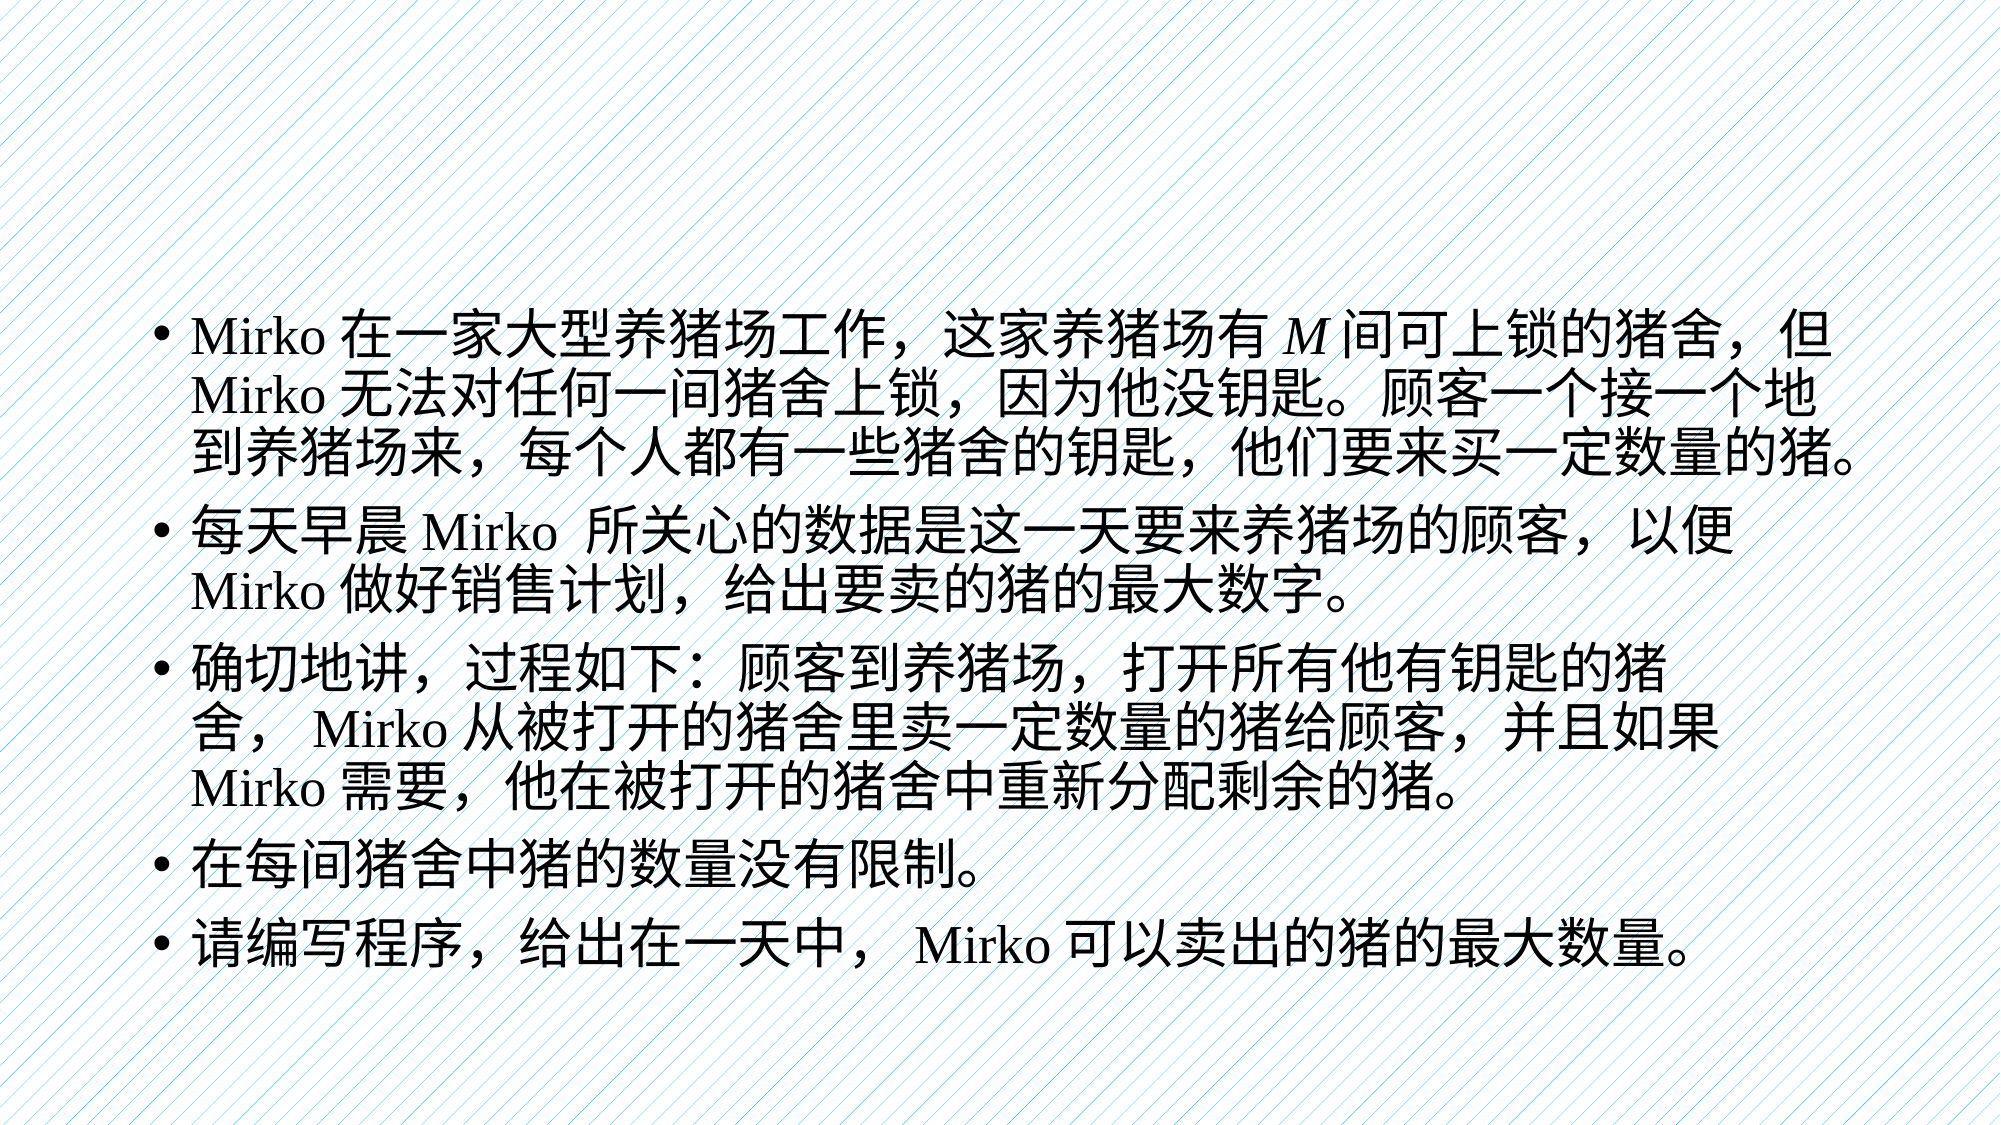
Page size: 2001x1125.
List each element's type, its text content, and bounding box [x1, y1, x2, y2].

picture [1968, 1093, 2000, 1125]
picture [1843, 968, 2000, 1125]
picture [515, 0, 815, 299]
picture [0, 0, 335, 335]
picture [724, 0, 1024, 299]
picture [316, 1014, 429, 1125]
picture [1863, 340, 2000, 479]
picture [1863, 445, 2000, 583]
picture [965, 1014, 1077, 1125]
picture [202, 0, 502, 299]
picture [567, 1014, 680, 1125]
picture [139, 0, 439, 299]
picture [181, 0, 481, 299]
picture [1759, 884, 2000, 1125]
picture [369, 0, 669, 299]
picture [1863, 549, 2000, 688]
picture [525, 1014, 638, 1125]
picture [1749, 48, 2000, 299]
picture [1320, 1014, 1432, 1125]
picture [1863, 738, 2000, 876]
picture [275, 1014, 387, 1125]
picture [473, 0, 774, 299]
picture [1863, 842, 2000, 980]
picture [787, 0, 1087, 299]
picture [1477, 0, 1777, 299]
picture [0, 0, 146, 146]
picture [45, 1014, 157, 1125]
picture [902, 1014, 1014, 1125]
picture [651, 1014, 763, 1125]
picture [0, 698, 137, 836]
picture [1498, 0, 1798, 299]
picture [0, 844, 137, 983]
picture [212, 1014, 324, 1125]
picture [1247, 0, 1547, 299]
picture [1351, 0, 1652, 299]
picture [954, 0, 1254, 299]
picture [0, 510, 137, 648]
picture [1519, 0, 1819, 299]
picture [1863, 403, 2000, 541]
picture [630, 1014, 742, 1125]
picture [1863, 800, 2000, 939]
picture [0, 301, 137, 439]
picture [745, 0, 1045, 299]
picture [912, 0, 1213, 299]
picture [1540, 0, 1840, 299]
picture [1006, 1014, 1119, 1125]
picture [1696, 1014, 1808, 1125]
picture [1310, 0, 1610, 299]
picture [776, 1014, 889, 1125]
picture [390, 0, 690, 299]
picture [703, 0, 1004, 299]
picture [1613, 1014, 1725, 1125]
picture [1393, 0, 1693, 299]
picture [1863, 194, 2000, 332]
picture [1142, 0, 1443, 299]
picture [1654, 1014, 1767, 1125]
picture [0, 0, 314, 314]
picture [1080, 0, 1380, 299]
picture [1372, 0, 1673, 299]
picture [1790, 89, 2000, 299]
picture [1341, 1014, 1453, 1125]
picture [452, 0, 753, 299]
picture [818, 1014, 930, 1125]
picture [0, 531, 137, 669]
picture [1728, 27, 2000, 299]
picture [1163, 0, 1463, 299]
picture [1466, 1014, 1578, 1125]
picture [1550, 1014, 1662, 1125]
picture [1404, 1014, 1516, 1125]
picture [766, 0, 1066, 299]
picture [1205, 0, 1505, 299]
picture [0, 635, 137, 774]
picture [1863, 821, 2000, 959]
picture [191, 1014, 303, 1125]
picture [494, 0, 795, 299]
picture [1853, 152, 2000, 299]
picture [871, 0, 1171, 299]
picture [1226, 0, 1526, 299]
picture [1863, 758, 2000, 897]
picture [1926, 1051, 2000, 1125]
picture [923, 1014, 1035, 1125]
picture [379, 1014, 491, 1125]
picture [432, 0, 732, 299]
picture [797, 1014, 909, 1125]
picture [0, 656, 137, 795]
picture [0, 552, 137, 690]
picture [1571, 1014, 1683, 1125]
picture [1331, 0, 1631, 299]
picture [0, 614, 137, 753]
picture [1863, 257, 2000, 395]
picture [0, 447, 137, 585]
picture [881, 1014, 993, 1125]
picture [0, 677, 137, 815]
picture [348, 0, 648, 299]
picture [1414, 0, 1714, 299]
picture [1811, 110, 2000, 299]
picture [1863, 487, 2000, 625]
picture [714, 1014, 826, 1125]
picture [1863, 466, 2000, 604]
picture [0, 343, 137, 481]
picture [693, 1014, 805, 1125]
picture [1581, 0, 1882, 299]
picture [0, 0, 272, 272]
picture [850, 0, 1150, 299]
picture [1989, 1114, 2000, 1125]
picture [0, 405, 137, 544]
picture [1048, 1014, 1160, 1125]
picture [1101, 0, 1401, 299]
picture [546, 1014, 659, 1125]
picture [1623, 0, 1923, 299]
picture [0, 0, 355, 355]
picture [285, 0, 585, 299]
picture [1801, 926, 2000, 1125]
picture [411, 0, 711, 299]
picture [0, 0, 21, 21]
picture [1069, 1014, 1181, 1125]
picture [1863, 319, 2000, 458]
picture [0, 0, 188, 188]
picture [1863, 382, 2000, 520]
picture [0, 0, 251, 251]
picture [1560, 0, 1861, 299]
picture [1362, 1014, 1474, 1125]
picture [1174, 1014, 1286, 1125]
picture [1717, 1014, 1829, 1125]
picture [1602, 0, 1903, 299]
picture [641, 0, 941, 299]
picture [254, 1014, 366, 1125]
picture [1884, 1009, 2000, 1125]
picture [1863, 236, 2000, 374]
picture [536, 0, 836, 299]
picture [1017, 0, 1317, 299]
picture [0, 865, 137, 1004]
picture [1111, 1014, 1223, 1125]
picture [1863, 591, 2000, 729]
picture [829, 0, 1129, 299]
picture [1686, 0, 1986, 299]
picture [1863, 696, 2000, 834]
picture [0, 782, 137, 920]
picture [1487, 1014, 1599, 1125]
picture [1863, 173, 2000, 311]
picture [1592, 1014, 1704, 1125]
picture [160, 0, 460, 299]
picture [1780, 905, 2000, 1125]
picture [1863, 278, 2000, 416]
picture [1299, 1014, 1411, 1125]
picture [505, 1014, 617, 1125]
picture [0, 907, 137, 1045]
picture [1508, 1014, 1620, 1125]
picture [1863, 529, 2000, 667]
picture [1863, 361, 2000, 499]
picture [0, 364, 137, 502]
picture [1268, 0, 1568, 299]
picture [1132, 1014, 1244, 1125]
picture [0, 949, 137, 1087]
picture [1863, 717, 2000, 855]
picture [1424, 1014, 1537, 1125]
picture [985, 1014, 1098, 1125]
picture [358, 1014, 470, 1125]
picture [0, 426, 137, 565]
picture [0, 468, 137, 606]
picture [170, 1014, 282, 1125]
picture [1863, 508, 2000, 646]
picture [662, 0, 962, 299]
picture [0, 385, 137, 523]
picture [933, 0, 1234, 299]
picture [860, 1014, 972, 1125]
picture [128, 1014, 241, 1125]
picture [0, 594, 137, 732]
picture [1863, 863, 2000, 1001]
picture [337, 1014, 450, 1125]
picture [0, 719, 137, 857]
picture [1832, 131, 2000, 299]
picture [1738, 1014, 1850, 1125]
picture [599, 0, 899, 299]
picture [1947, 1072, 2000, 1125]
picture [0, 740, 137, 878]
picture [755, 1014, 868, 1125]
picture [1289, 0, 1589, 299]
picture [975, 0, 1275, 299]
list Mirko在一家大型养猪场工作，这家养猪场有M间可上锁的猪舍，但Mirko无法对任何一间猪舍上锁，因为他没钥匙。顾客一个接一个地到养猪场来，每个人都有一些猪舍的钥匙，他们要来买一定数量的猪。 每天早晨Mirko 所关心的数据是这一天要来养猪场的顾客，以便Mirko做好销售计划，给出要卖的猪的最大数字。 确切地讲，过程如下：顾客到养猪场，打开所有他有钥匙的猪舍，Mirko从被打开的猪舍里卖一定数量的猪给顾客，并且如果Mirko需要，他在被打开的猪舍中重新分配剩余的猪。 在每间猪舍中猪的数量没有限制。 请编写程序，给出在一天中，Mirko可以卖出的猪的最大数量。 [137, 299, 1863, 1014]
picture [944, 1014, 1056, 1125]
picture [463, 1014, 575, 1125]
picture [233, 1014, 345, 1125]
picture [0, 0, 418, 418]
picture [1435, 0, 1735, 299]
picture [1121, 0, 1422, 299]
picture [891, 0, 1192, 299]
picture [243, 0, 544, 299]
picture [0, 824, 137, 962]
picture [839, 1014, 951, 1125]
picture [1038, 0, 1338, 299]
picture [86, 1014, 199, 1125]
picture [1863, 612, 2000, 750]
picture [24, 1012, 137, 1125]
picture [0, 0, 42, 42]
picture [0, 970, 137, 1108]
picture [620, 0, 920, 299]
picture [66, 1014, 178, 1125]
picture [557, 0, 857, 299]
picture [1456, 0, 1756, 299]
picture [0, 928, 137, 1066]
picture [1027, 1014, 1139, 1125]
picture [0, 322, 137, 460]
picture [1905, 1030, 2000, 1125]
picture [0, 0, 167, 167]
picture [0, 489, 137, 627]
picture [1863, 633, 2000, 771]
picture [1863, 299, 2000, 437]
picture [264, 0, 565, 299]
picture [149, 1014, 261, 1125]
picture [1278, 1014, 1390, 1125]
picture [484, 1014, 596, 1125]
picture [735, 1014, 847, 1125]
picture [588, 1014, 700, 1125]
picture [1863, 654, 2000, 792]
picture [0, 0, 63, 63]
picture [0, 886, 137, 1024]
picture [1445, 1014, 1558, 1125]
picture [1863, 675, 2000, 813]
picture [1236, 1014, 1348, 1125]
picture [107, 1014, 220, 1125]
picture [996, 0, 1296, 299]
picture [1822, 947, 2000, 1125]
picture [0, 0, 376, 376]
picture [1770, 69, 2000, 299]
picture [578, 0, 878, 299]
picture [0, 0, 126, 126]
picture [1215, 1014, 1328, 1125]
picture [0, 573, 137, 711]
picture [1863, 215, 2000, 353]
picture [1665, 0, 1965, 299]
picture [223, 0, 523, 299]
picture [1863, 988, 2000, 1125]
picture [0, 0, 397, 397]
picture [1863, 570, 2000, 709]
picture [1644, 0, 1944, 299]
picture [1257, 1014, 1369, 1125]
picture [1863, 424, 2000, 562]
picture [1383, 1014, 1495, 1125]
picture [1863, 779, 2000, 918]
picture [0, 0, 209, 209]
picture [1184, 0, 1484, 299]
picture [0, 761, 137, 899]
picture [682, 0, 983, 299]
picture [400, 1014, 512, 1125]
picture [0, 0, 293, 293]
picture [672, 1014, 784, 1125]
picture [1633, 1014, 1746, 1125]
picture [421, 1014, 533, 1125]
picture [0, 0, 84, 84]
picture [327, 0, 627, 299]
picture [1529, 1014, 1641, 1125]
picture [296, 1014, 408, 1125]
picture [1090, 1014, 1202, 1125]
picture [3, 991, 137, 1125]
picture [609, 1014, 721, 1125]
picture [1675, 1014, 1788, 1125]
picture [1059, 0, 1359, 299]
picture [1153, 1014, 1265, 1125]
picture [0, 0, 230, 230]
picture [306, 0, 606, 299]
picture [442, 1014, 554, 1125]
picture [808, 0, 1108, 299]
picture [0, 0, 105, 105]
picture [1194, 1014, 1307, 1125]
picture [0, 803, 137, 941]
picture [1707, 6, 2000, 299]
